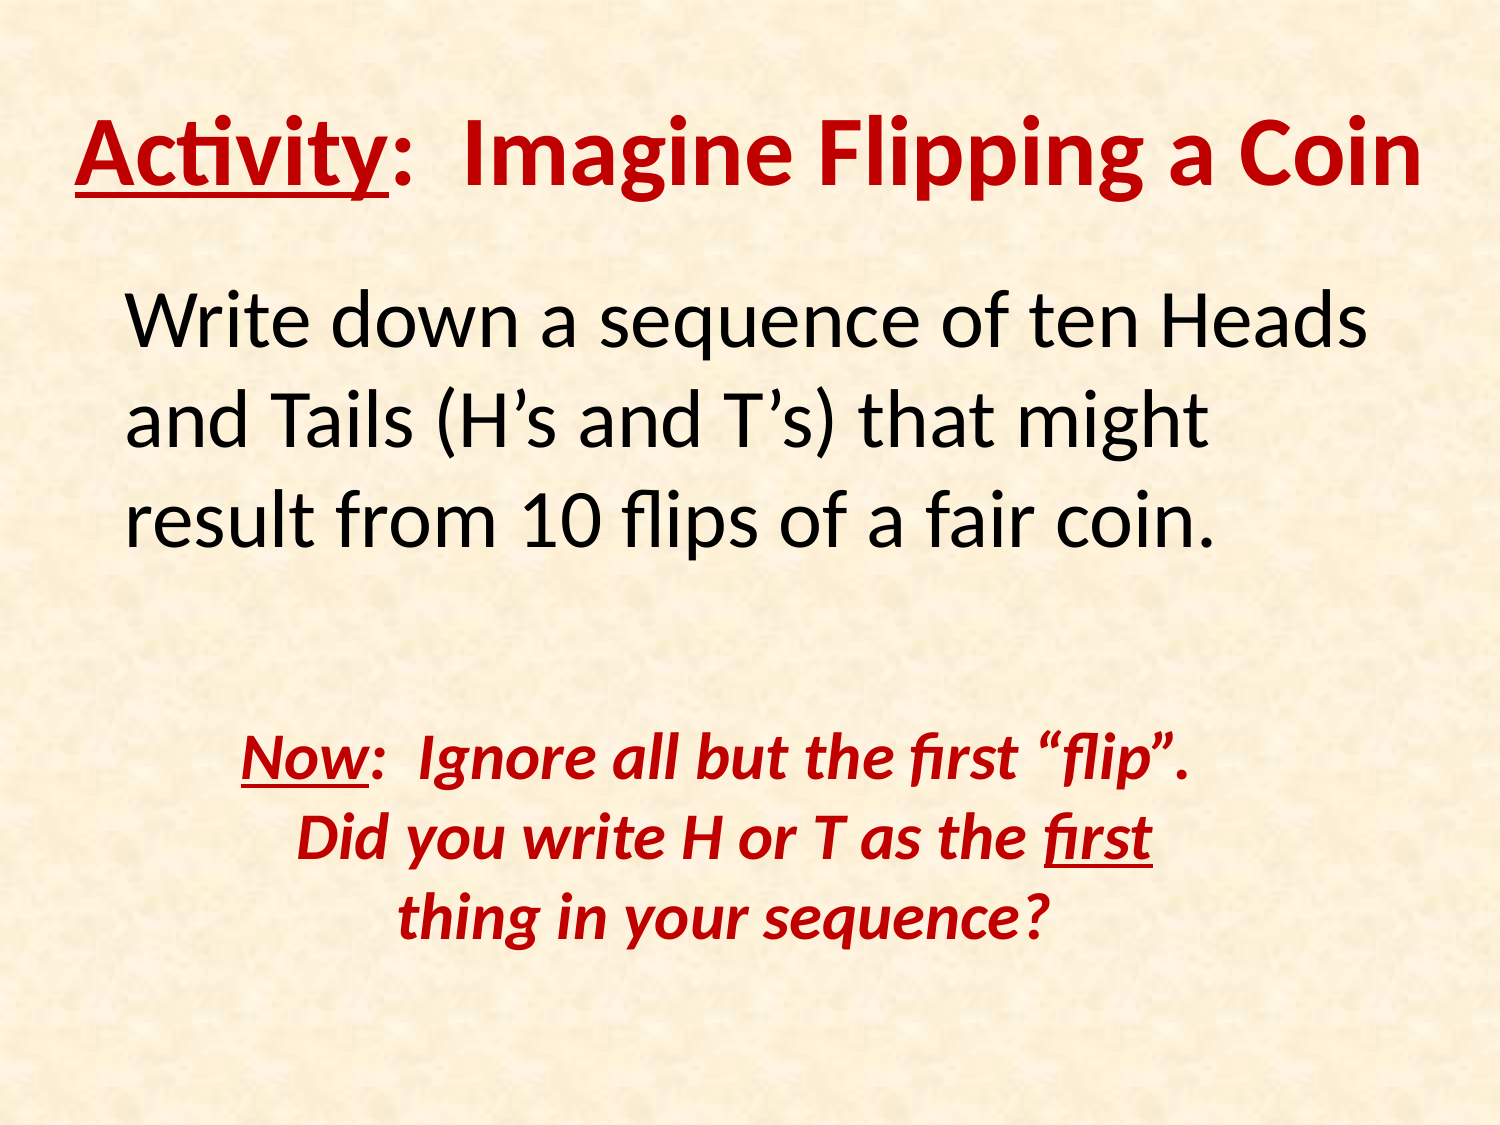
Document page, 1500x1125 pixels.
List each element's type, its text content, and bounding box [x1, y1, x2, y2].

text_box Now: Ignore all but the first “flip”. Did you write H or T as the first thing in your sequence? [217, 705, 1233, 961]
list Write down a sequence of ten Heads and Tails (H’s and T’s) that might result from 10 flips of a fair coin. [109, 256, 1391, 603]
picture [0, 0, 1500, 1125]
title Activity: Imagine Flipping a Coin [50, 83, 1450, 208]
